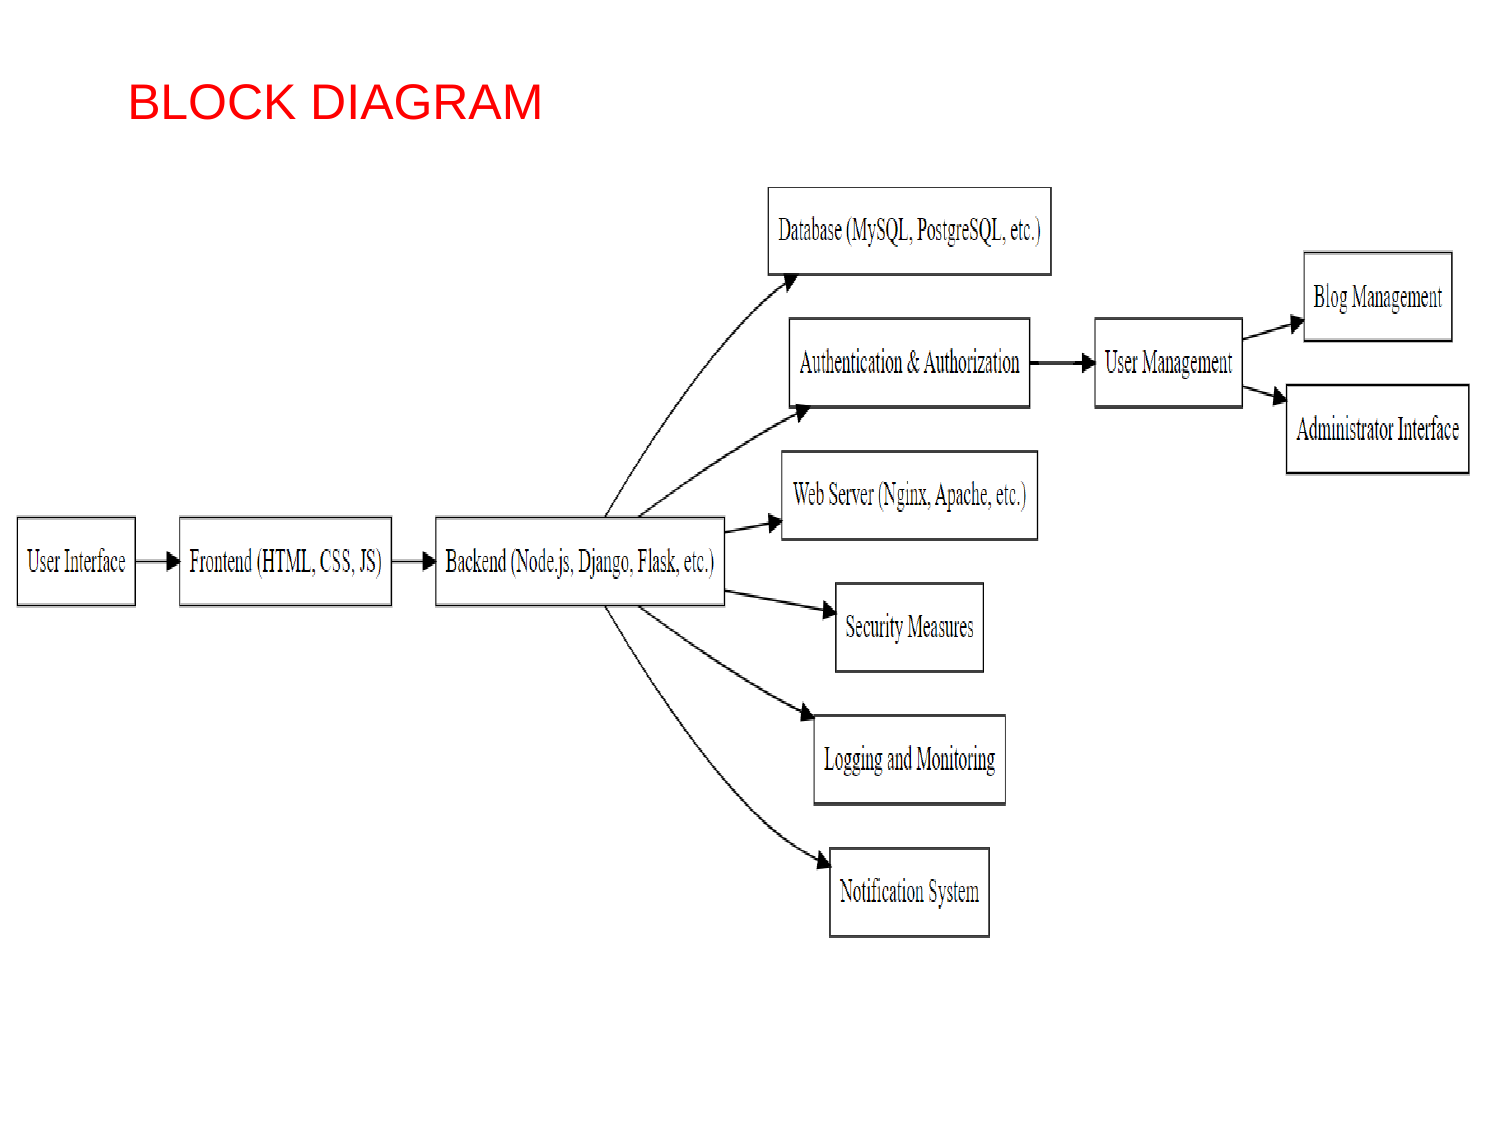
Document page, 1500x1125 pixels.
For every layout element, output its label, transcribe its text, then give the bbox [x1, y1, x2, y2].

picture [12, 187, 1500, 963]
text_box BLOCK DIAGRAM [112, 62, 800, 138]
